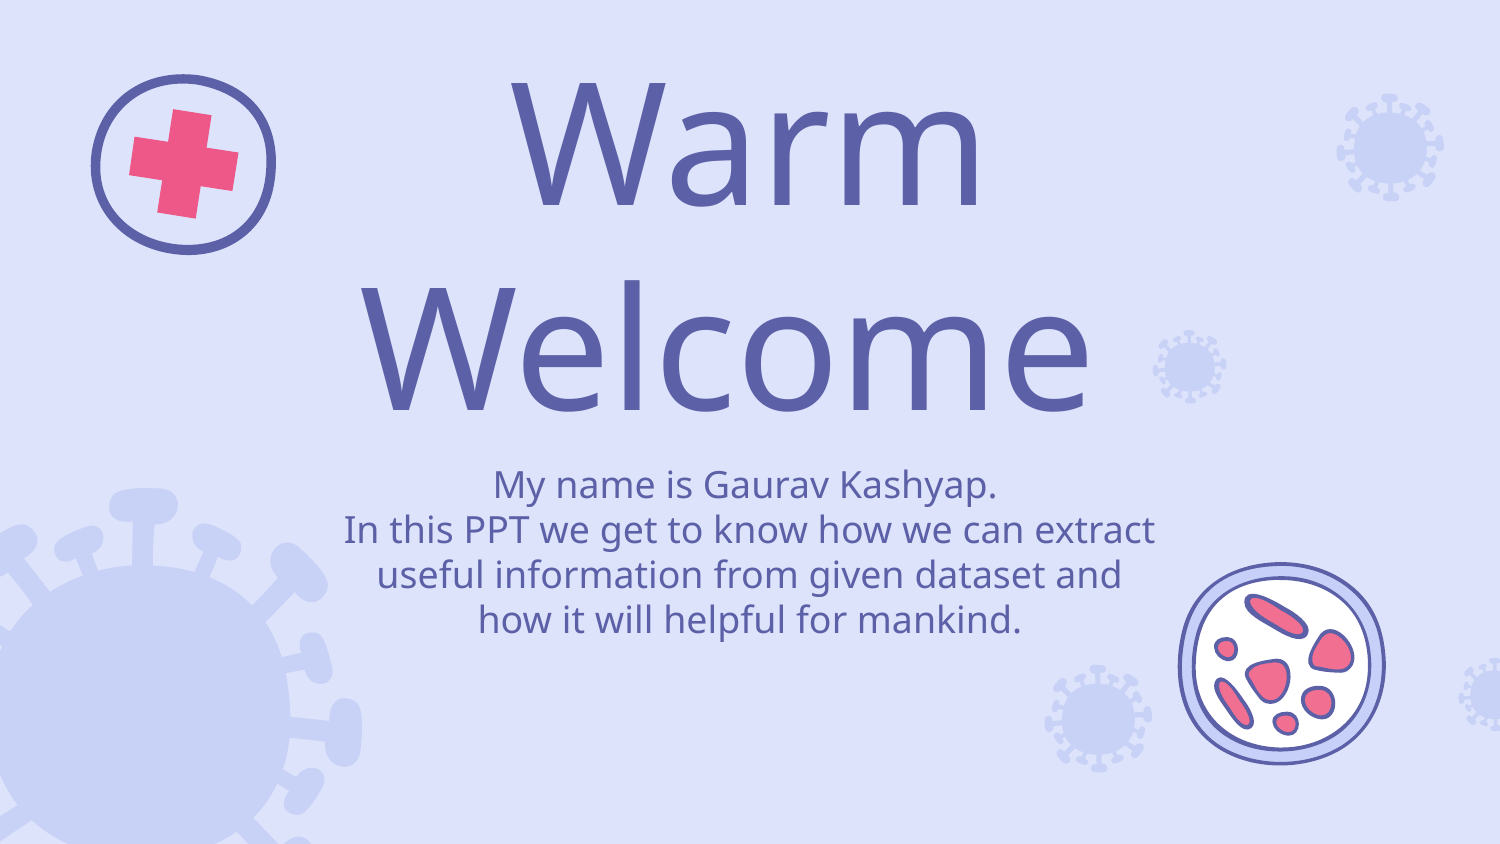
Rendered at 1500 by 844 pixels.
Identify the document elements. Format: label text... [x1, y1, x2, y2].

subtitle My name is Gaurav Kashyap. In this PPT we get to know how we can extract useful information from given dataset and how it will helpful for mankind. [324, 446, 1176, 590]
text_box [1169, 561, 1400, 766]
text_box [78, 73, 283, 256]
title Warm Welcome [324, 230, 1176, 446]
